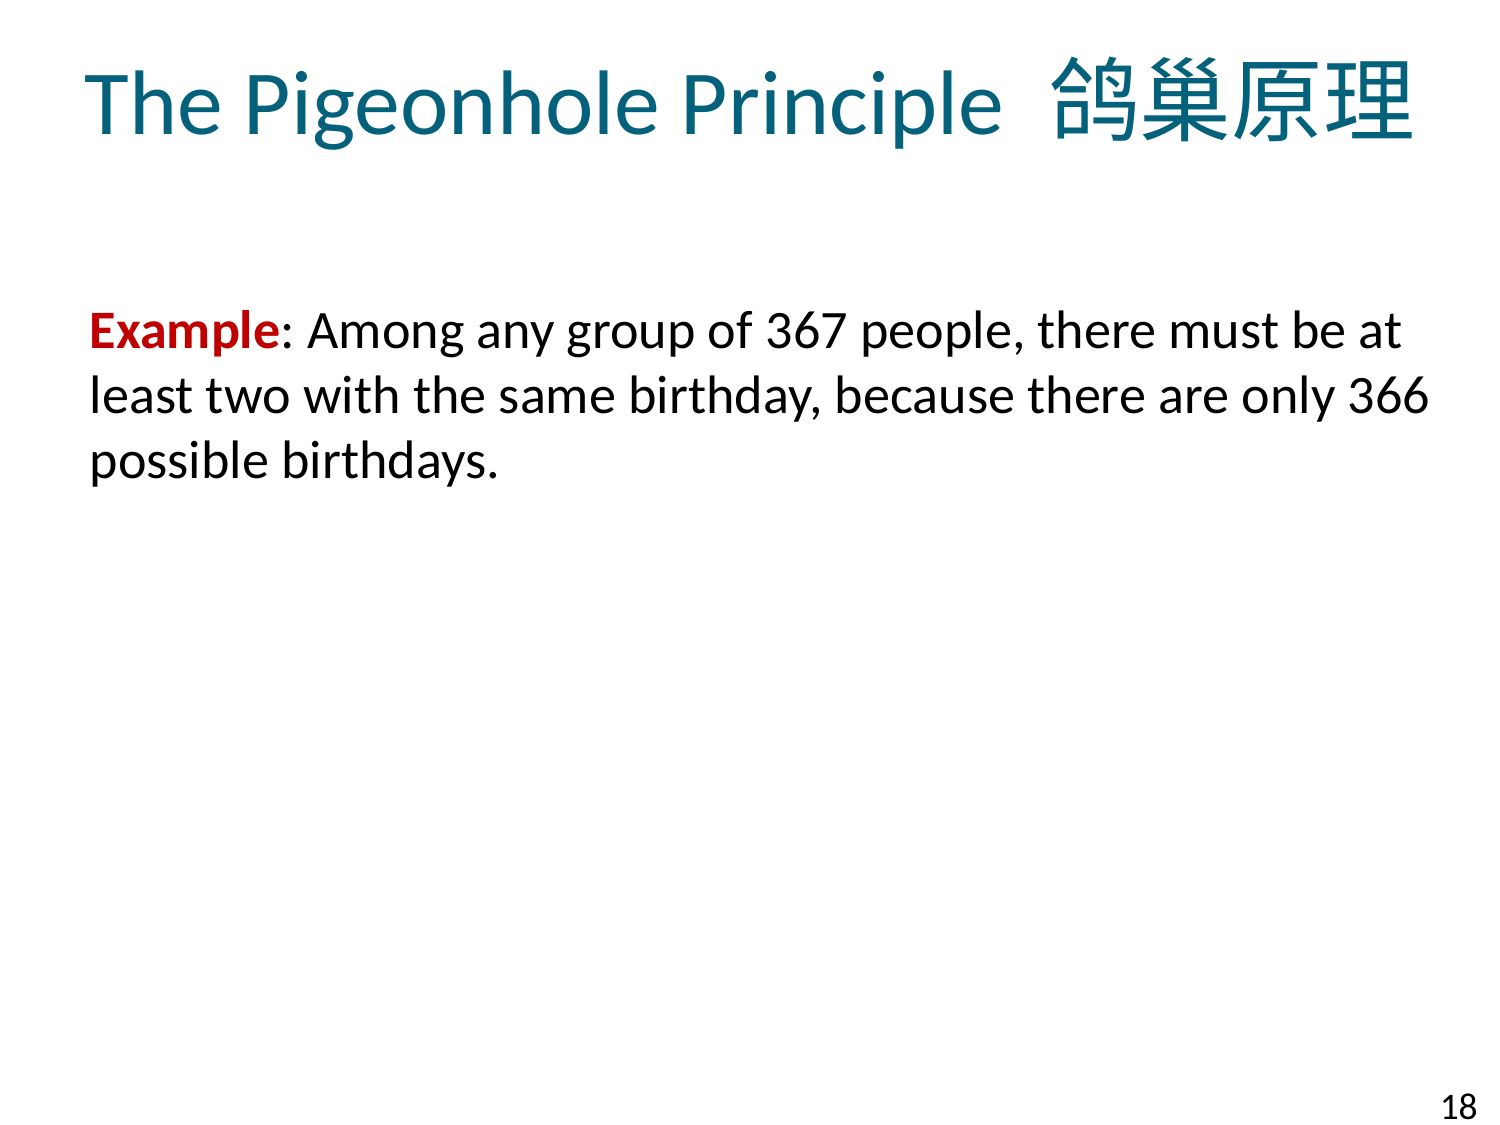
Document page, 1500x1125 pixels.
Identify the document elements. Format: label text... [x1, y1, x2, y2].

list Example: Among any group of 367 people, there must be at least two with the same birthday, because there are only 366 possible birthdays. [75, 287, 1475, 1125]
title The Pigeonhole Principle 鸽巢原理 [0, 0, 1500, 195]
